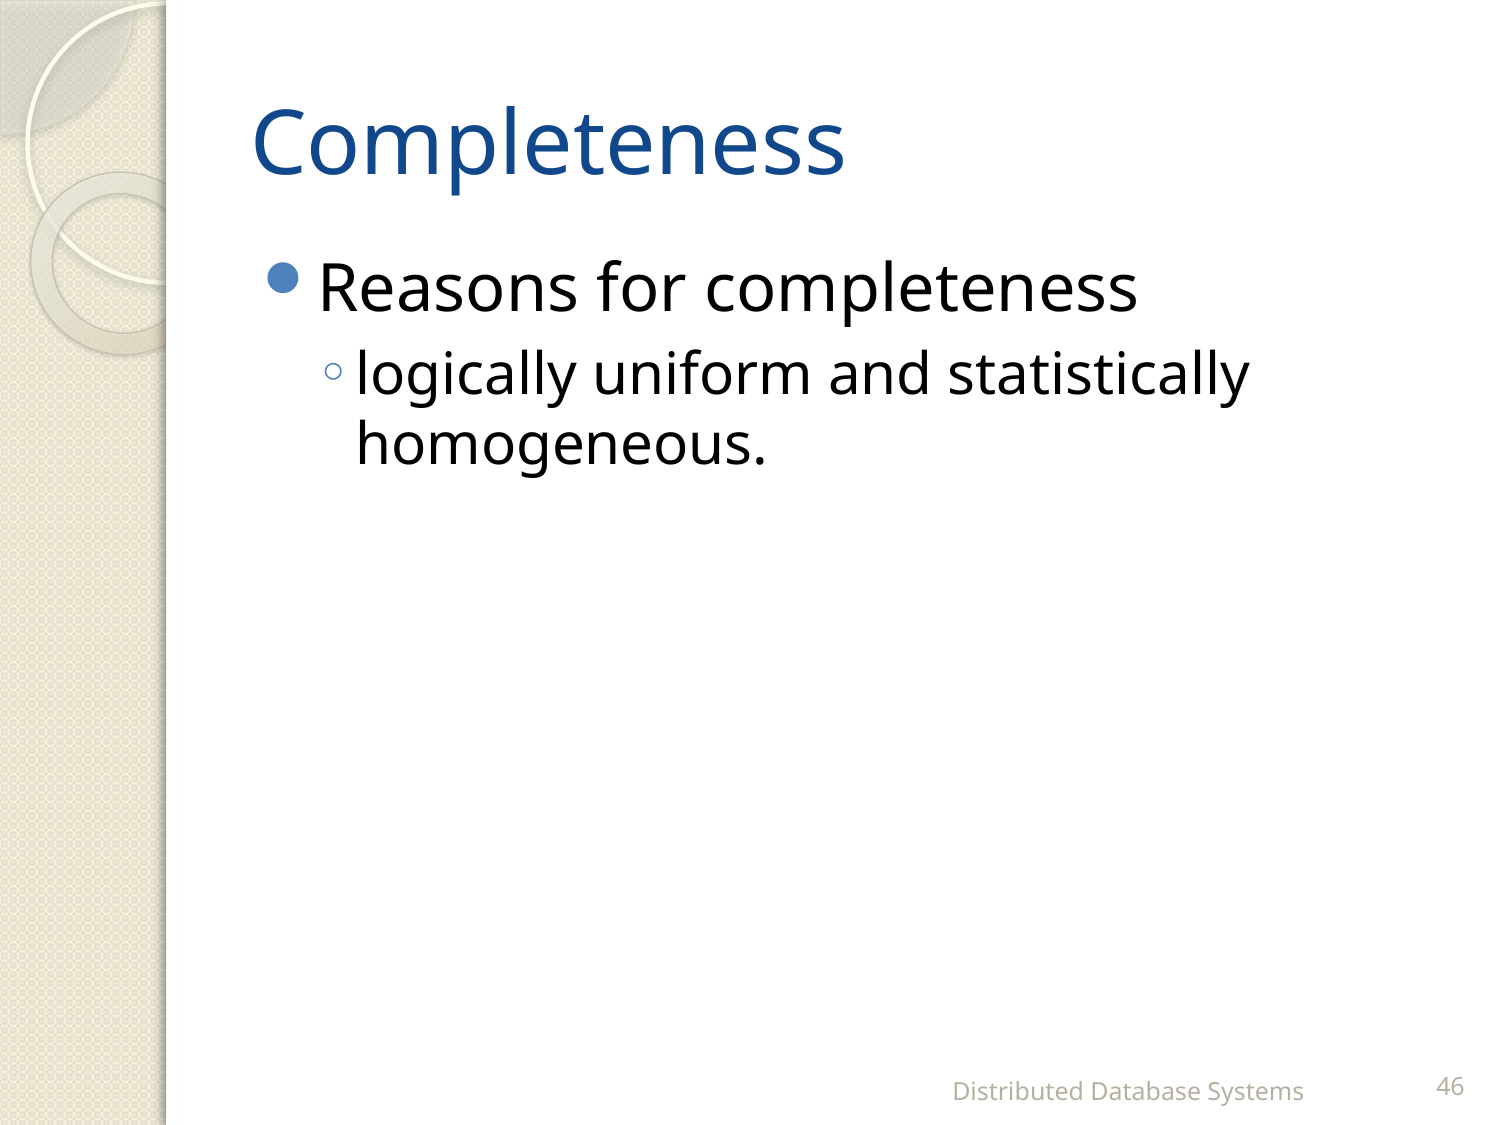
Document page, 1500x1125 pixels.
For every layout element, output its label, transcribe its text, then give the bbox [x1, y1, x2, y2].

footer Distributed Database Systems [937, 1034, 1413, 1113]
slide_number 46 [1413, 1034, 1488, 1113]
title Completeness [235, 45, 1466, 233]
list Reasons for completeness logically uniform and statistically homogeneous. [235, 237, 1466, 1025]
